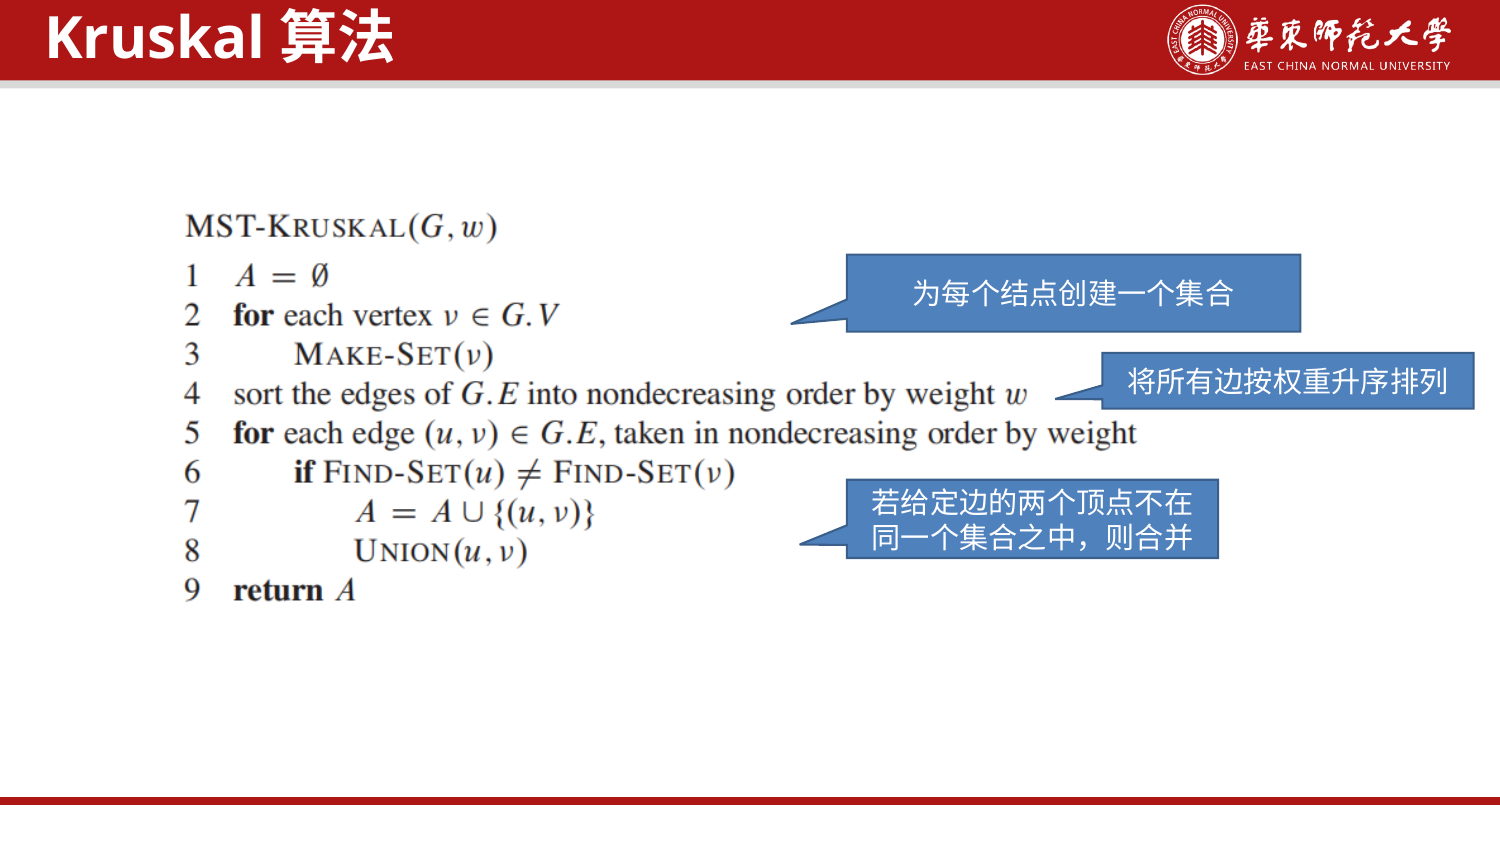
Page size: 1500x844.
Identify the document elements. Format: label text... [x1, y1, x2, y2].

text_box Kruskal算法 [32, 2, 1179, 91]
text_box 若给定边的两个顶点不在同一个集合之中，则合并 [1167, 478, 1220, 560]
picture [1113, 0, 1500, 165]
picture [169, 190, 1167, 612]
text_box 将所有边按权重升序排列 [1167, 351, 1475, 410]
slide_number [1059, 782, 1397, 827]
text_box 为每个结点创建一个集合 [1167, 253, 1302, 333]
